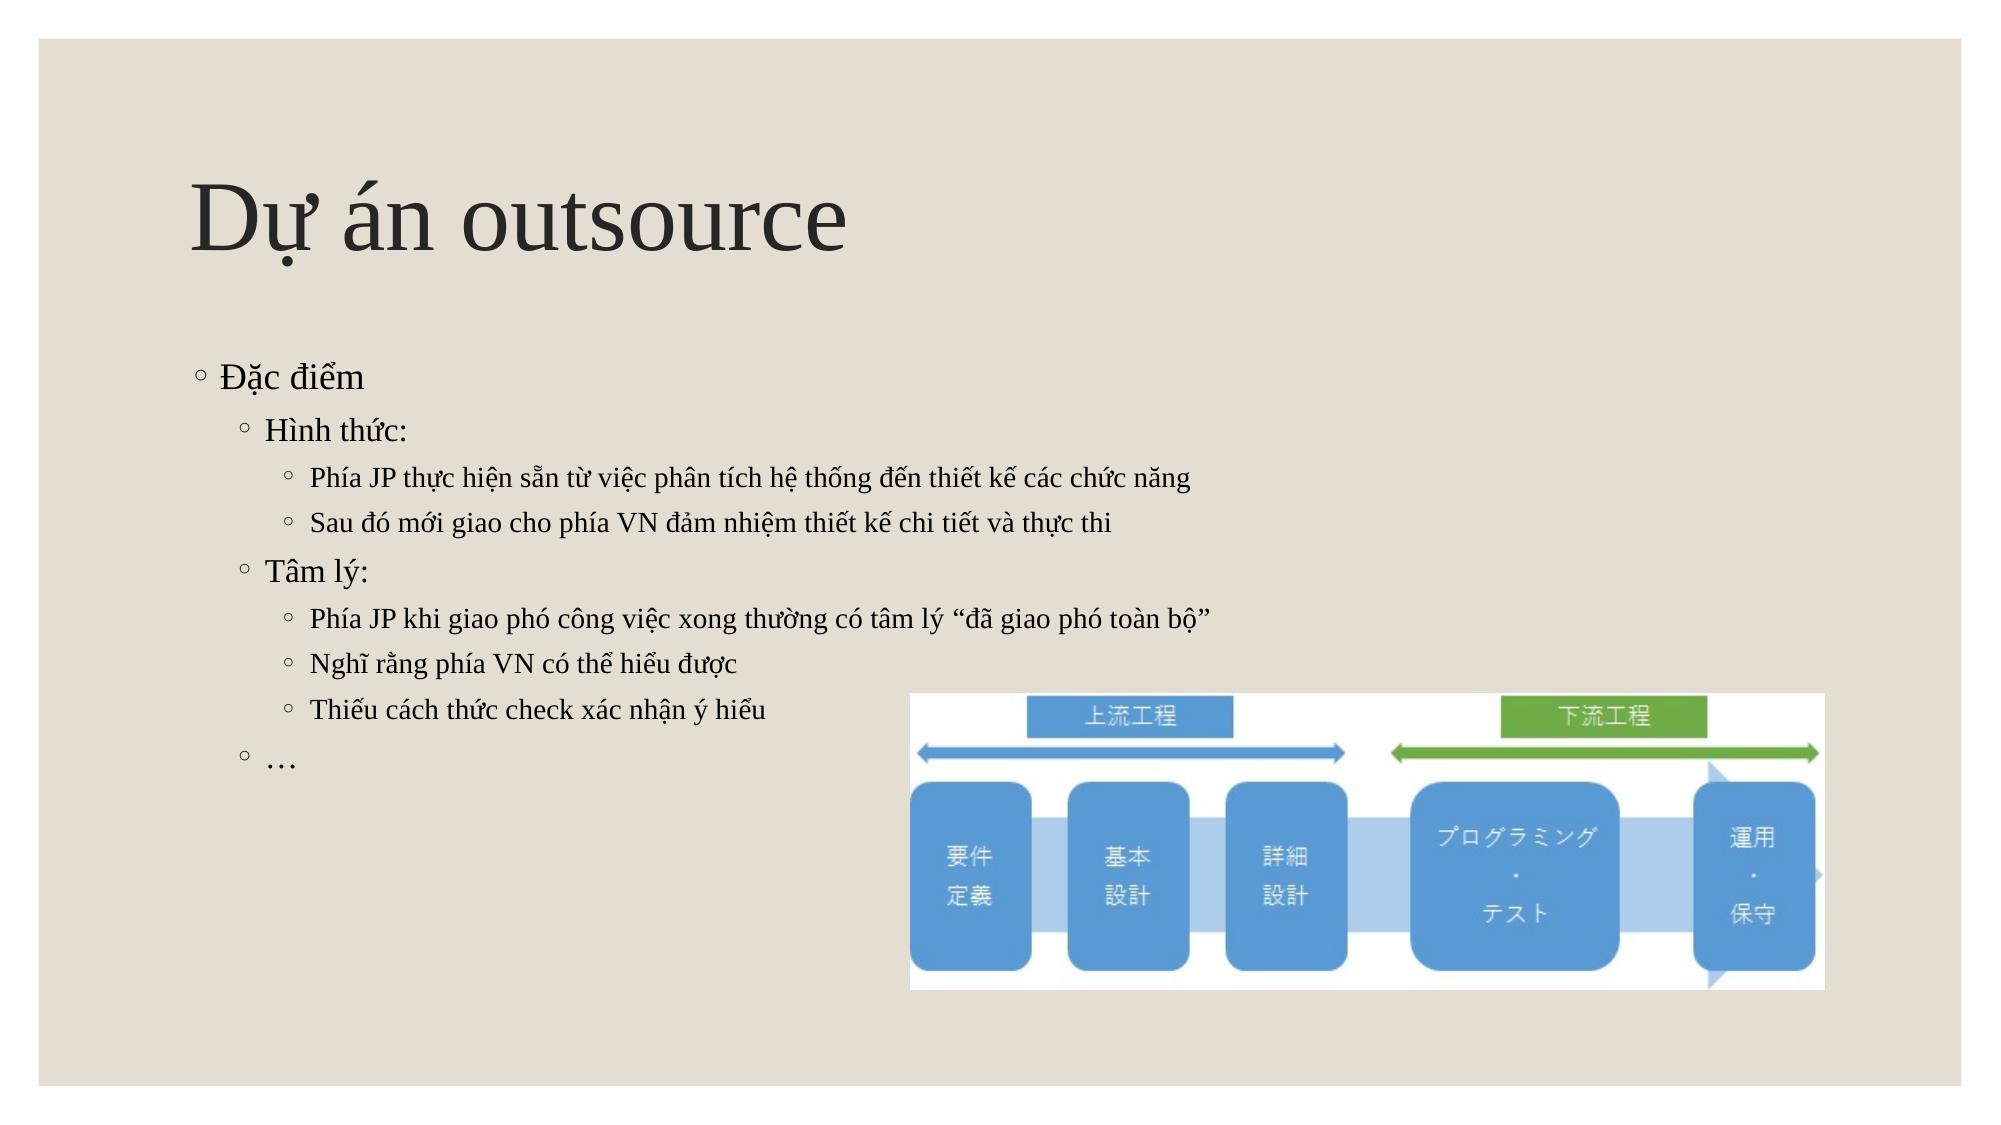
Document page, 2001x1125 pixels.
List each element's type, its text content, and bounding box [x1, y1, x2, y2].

picture [910, 693, 1825, 990]
title Dự án outsource [174, 105, 1825, 331]
list Đặc điểm Hình thức: Phía JP thực hiện sẵn từ việc phân tích hệ thống đến thiết kế các chức năng Sau đó mới giao cho phía VN đảm nhiệm thiết kế chi tiết và thực thi Tâm lý: Phía JP khi giao phó công việc xong thường có tâm lý “đã giao phó toàn bộ” Nghĩ rằng phía VN có thể hiểu được Thiếu cách thức check xác nhận ý hiểu … [174, 345, 1825, 990]
